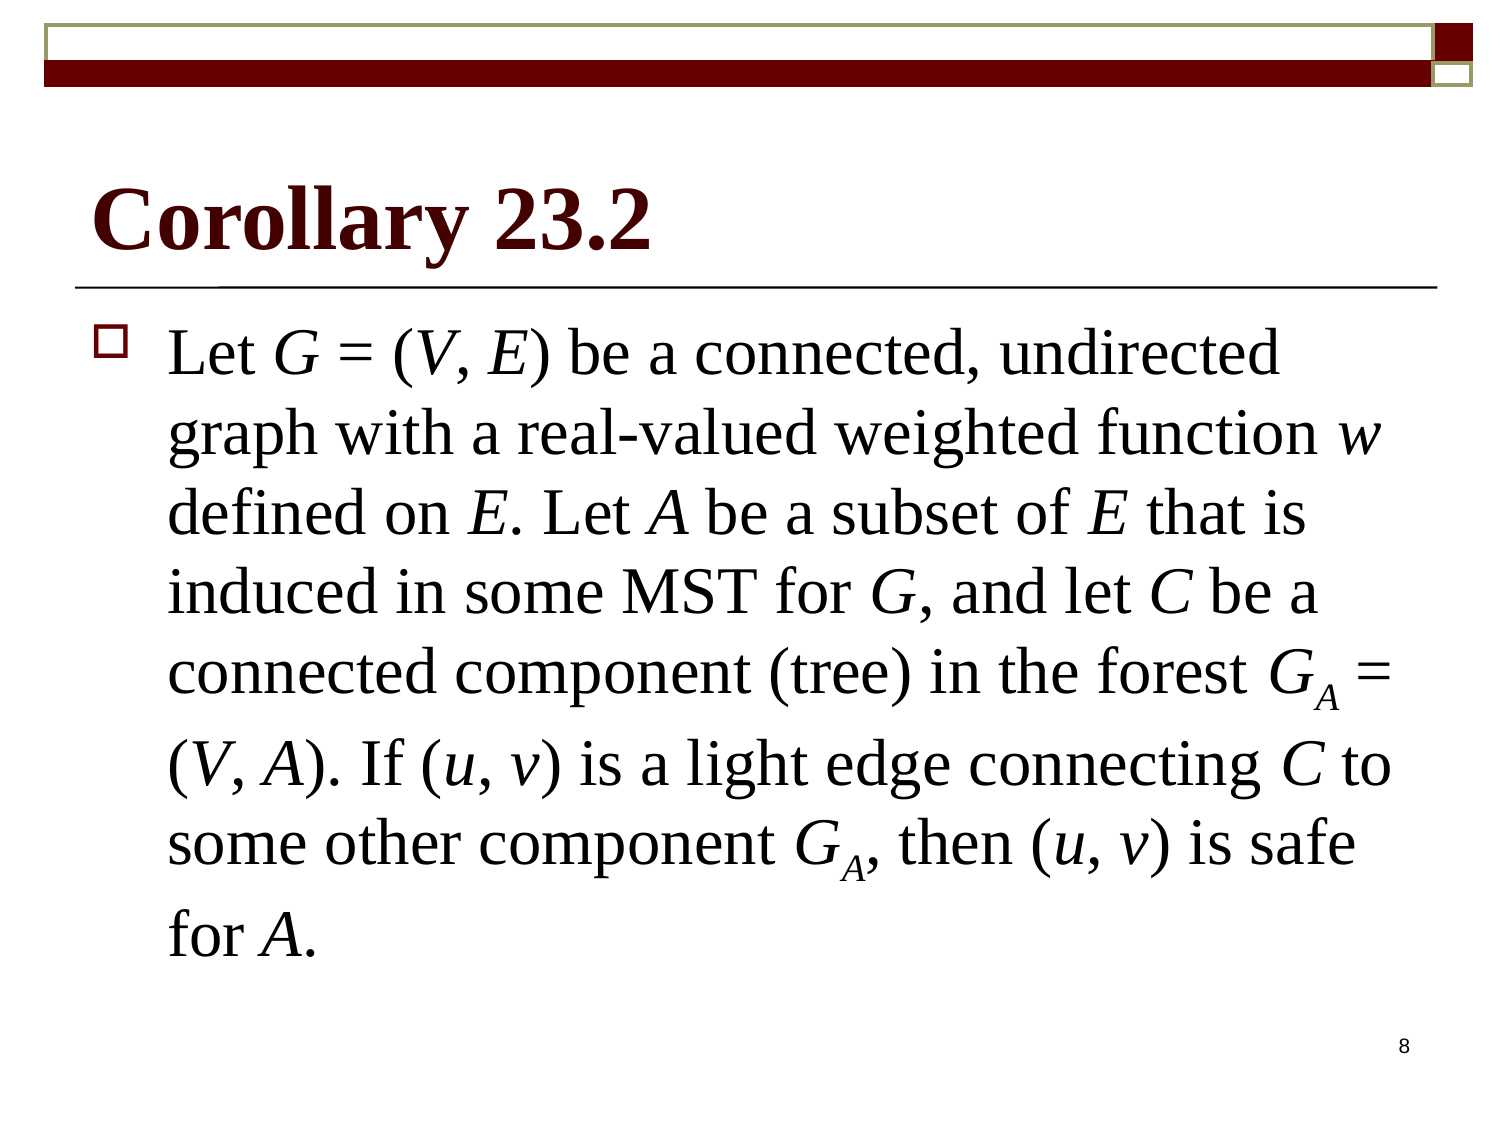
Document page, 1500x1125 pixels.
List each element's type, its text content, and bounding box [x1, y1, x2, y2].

list Let G = (V, E) be a connected, undirected graph with a real-valued weighted function w defined on E. Let A be a subset of E that is induced in some MST for G, and let C be a connected component (tree) in the forest GA = (V, A). If (u, v) is a light edge connecting C to some other component GA, then (u, v) is safe for A. [75, 299, 1425, 1006]
title Corollary 23.2 [75, 87, 1425, 275]
slide_number 8 [1112, 1024, 1426, 1101]
